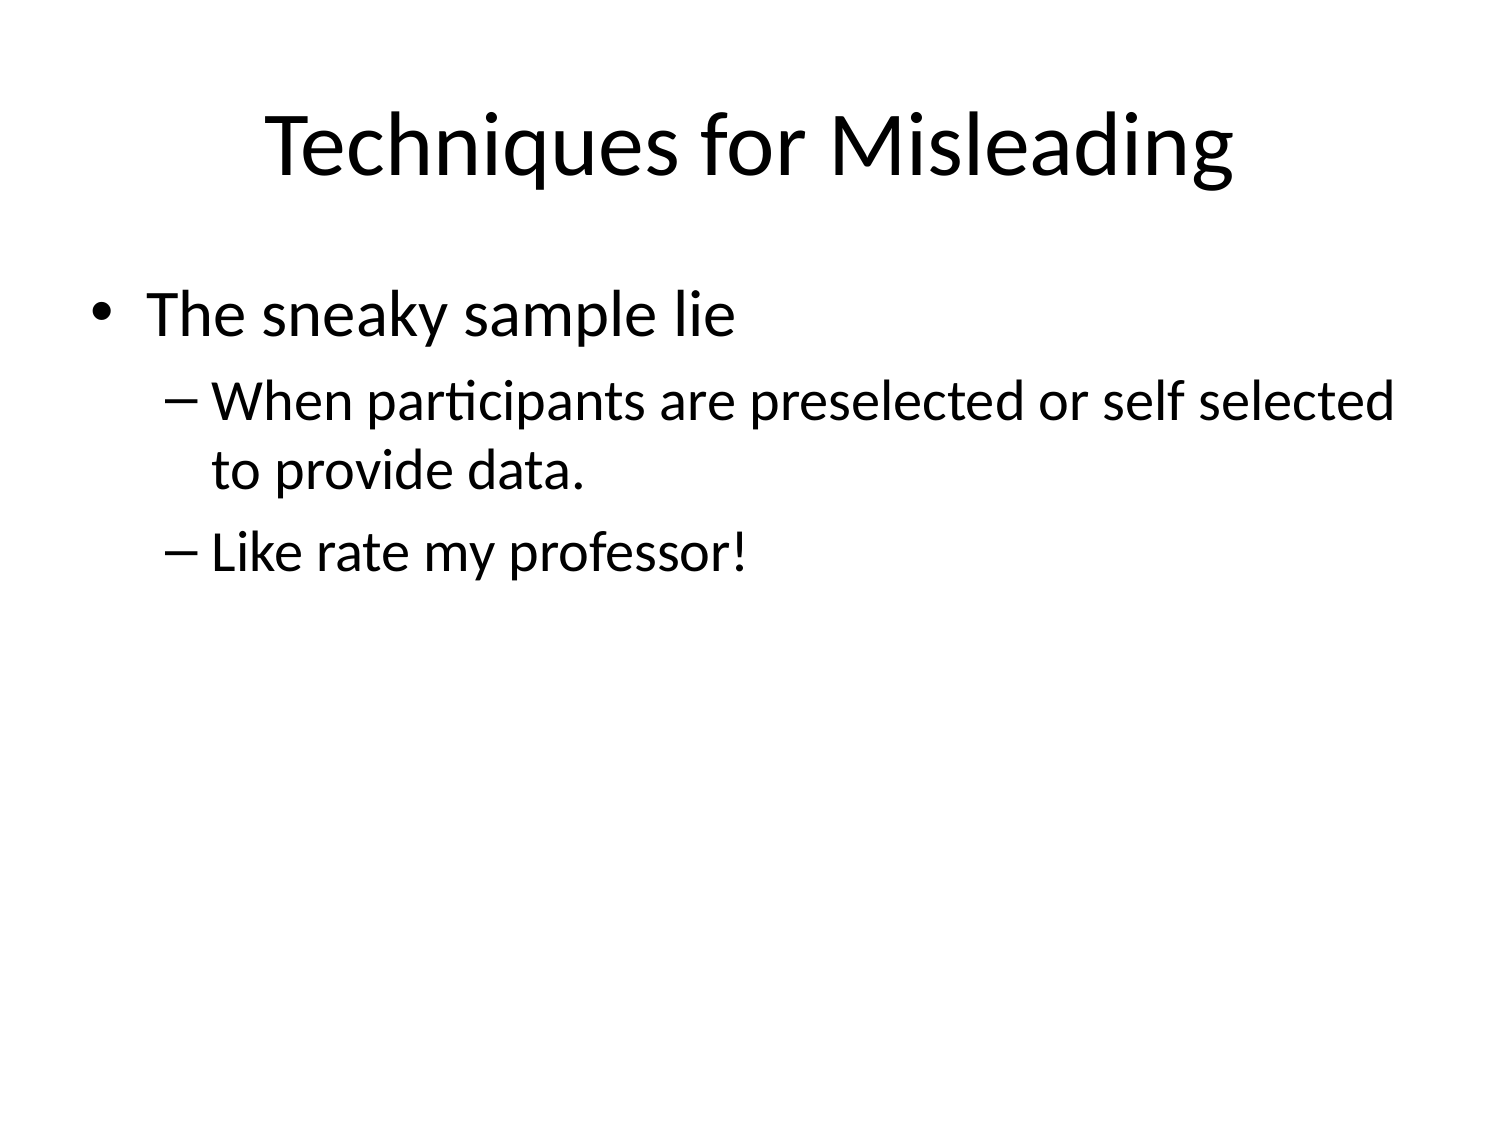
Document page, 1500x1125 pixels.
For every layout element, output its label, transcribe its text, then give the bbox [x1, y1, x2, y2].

list The sneaky sample lie When participants are preselected or self selected to provide data. Like rate my professor! [75, 262, 1425, 1005]
title Techniques for Misleading [75, 45, 1425, 233]
